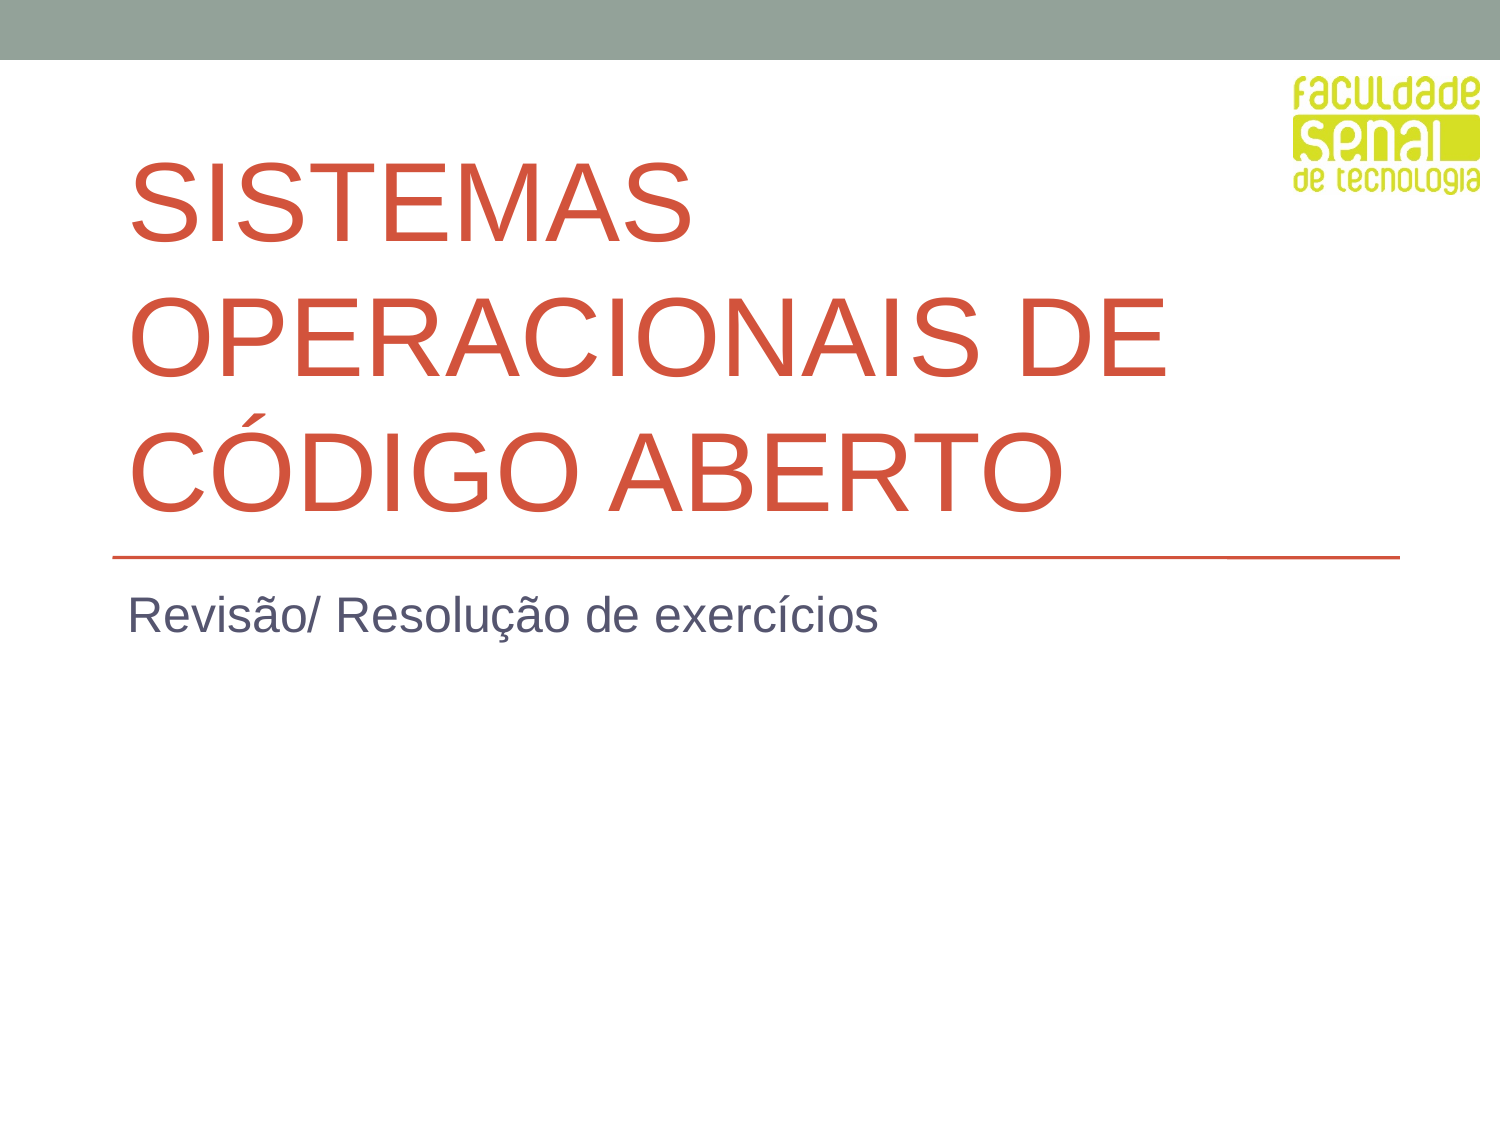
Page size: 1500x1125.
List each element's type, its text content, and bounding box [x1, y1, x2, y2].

picture [1293, 76, 1480, 195]
subtitle Revisão/ Resolução de exercícios [112, 575, 1163, 863]
title SISTEMAS OPERACIONAIS DE CÓDIGO ABERTO [112, 224, 1400, 542]
